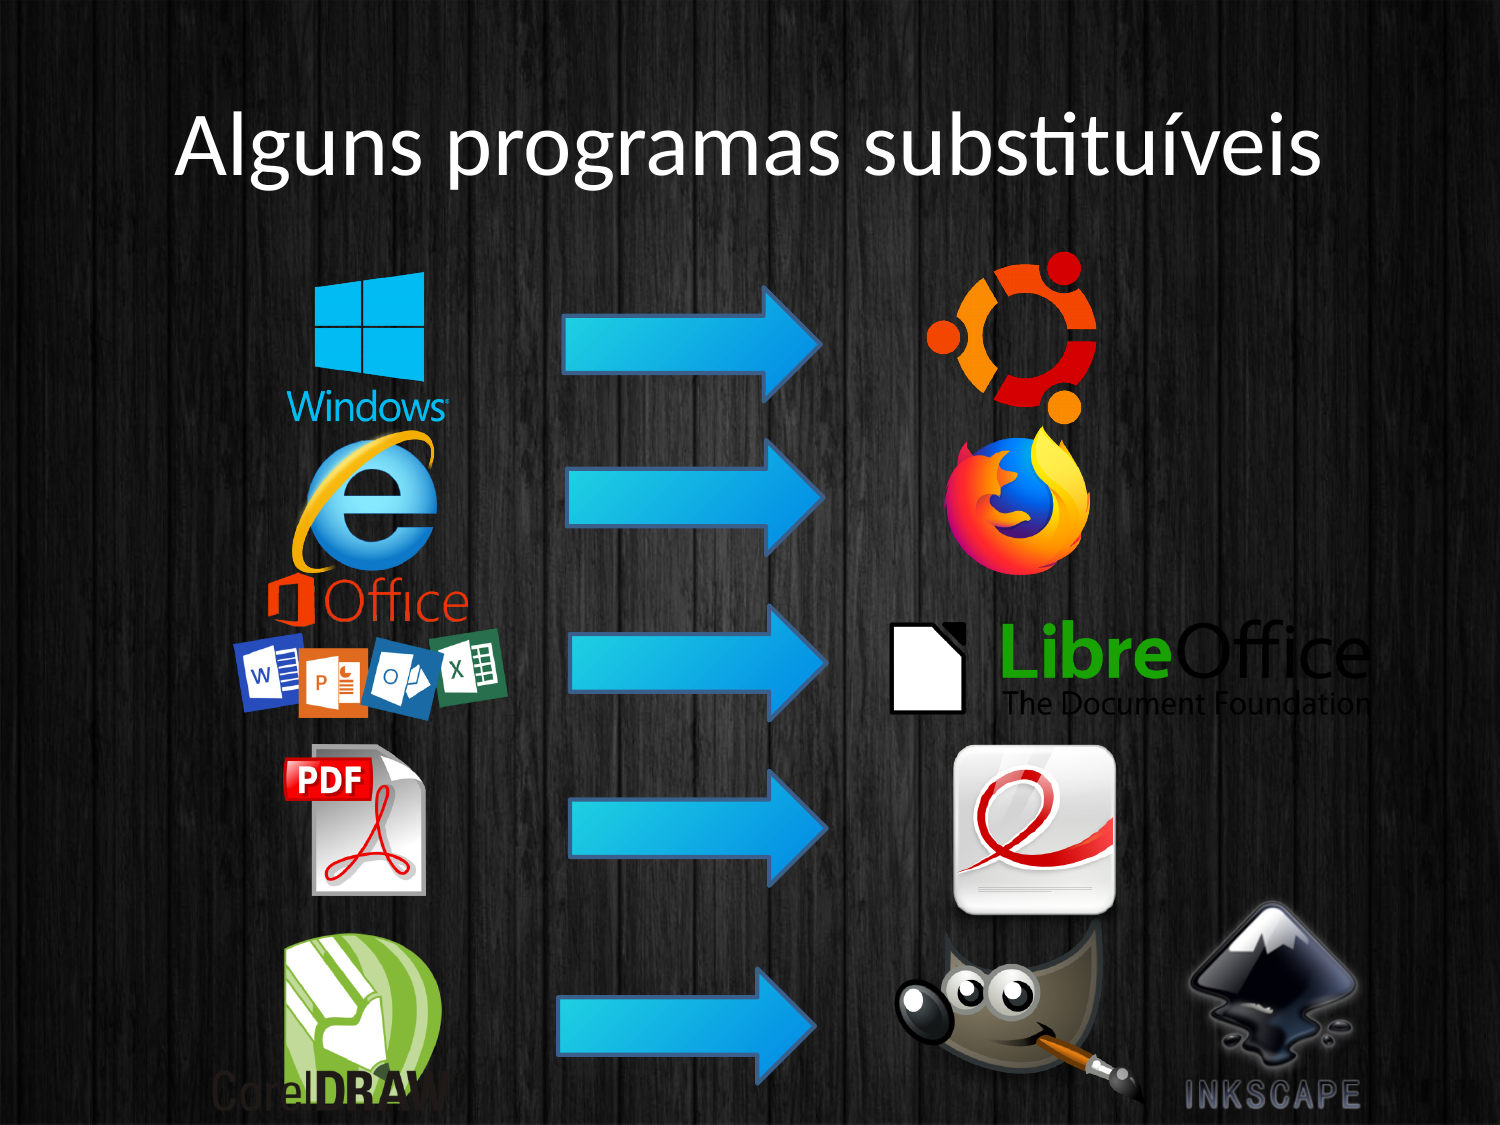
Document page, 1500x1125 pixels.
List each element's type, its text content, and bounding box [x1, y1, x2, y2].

text_box [569, 605, 827, 721]
text_box Alguns programas substituíveis [75, 45, 1425, 233]
text_box [558, 968, 815, 1084]
text_box [563, 287, 821, 402]
text_box [569, 770, 827, 886]
text_box [566, 440, 824, 556]
picture [0, 0, 1500, 1125]
